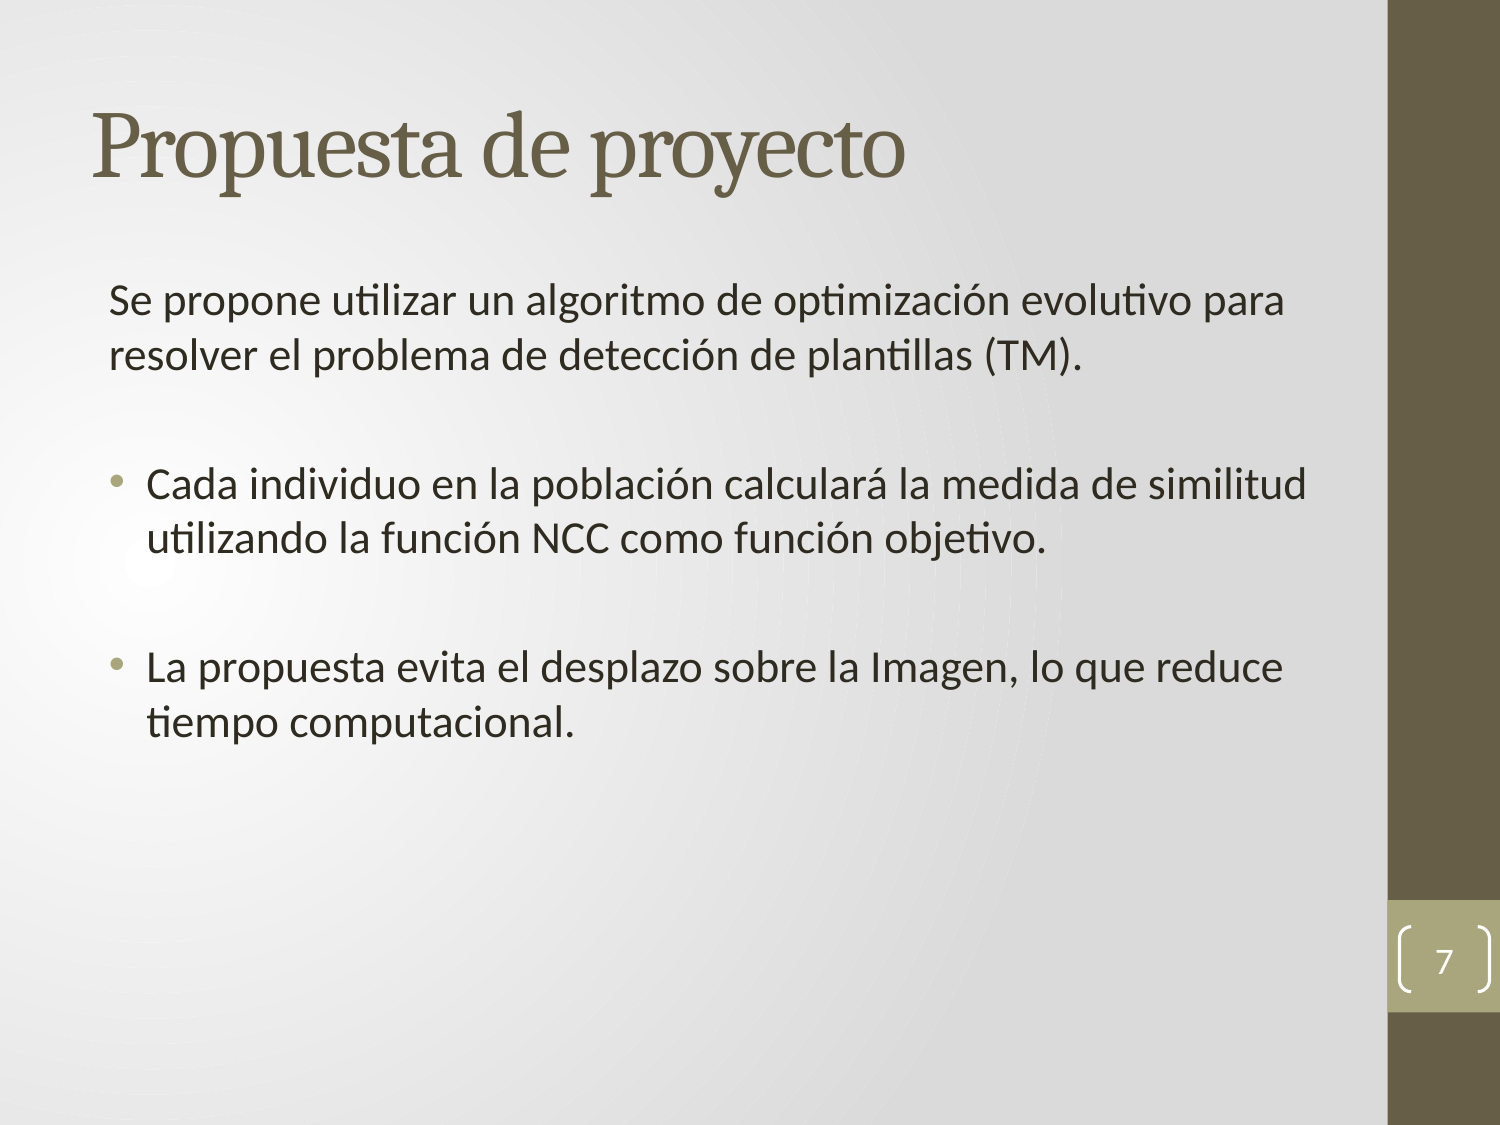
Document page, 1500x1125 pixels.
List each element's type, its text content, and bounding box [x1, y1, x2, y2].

list Se propone utilizar un algoritmo de optimización evolutivo para resolver el problema de detección de plantillas (TM). Cada individuo en la población calculará la medida de similitud utilizando la función NCC como función objetivo. La propuesta evita el desplazo sobre la Imagen, lo que reduce tiempo computacional. [75, 262, 1325, 992]
slide_number 7 [1397, 925, 1492, 994]
title Propuesta de proyecto [75, 45, 1325, 233]
